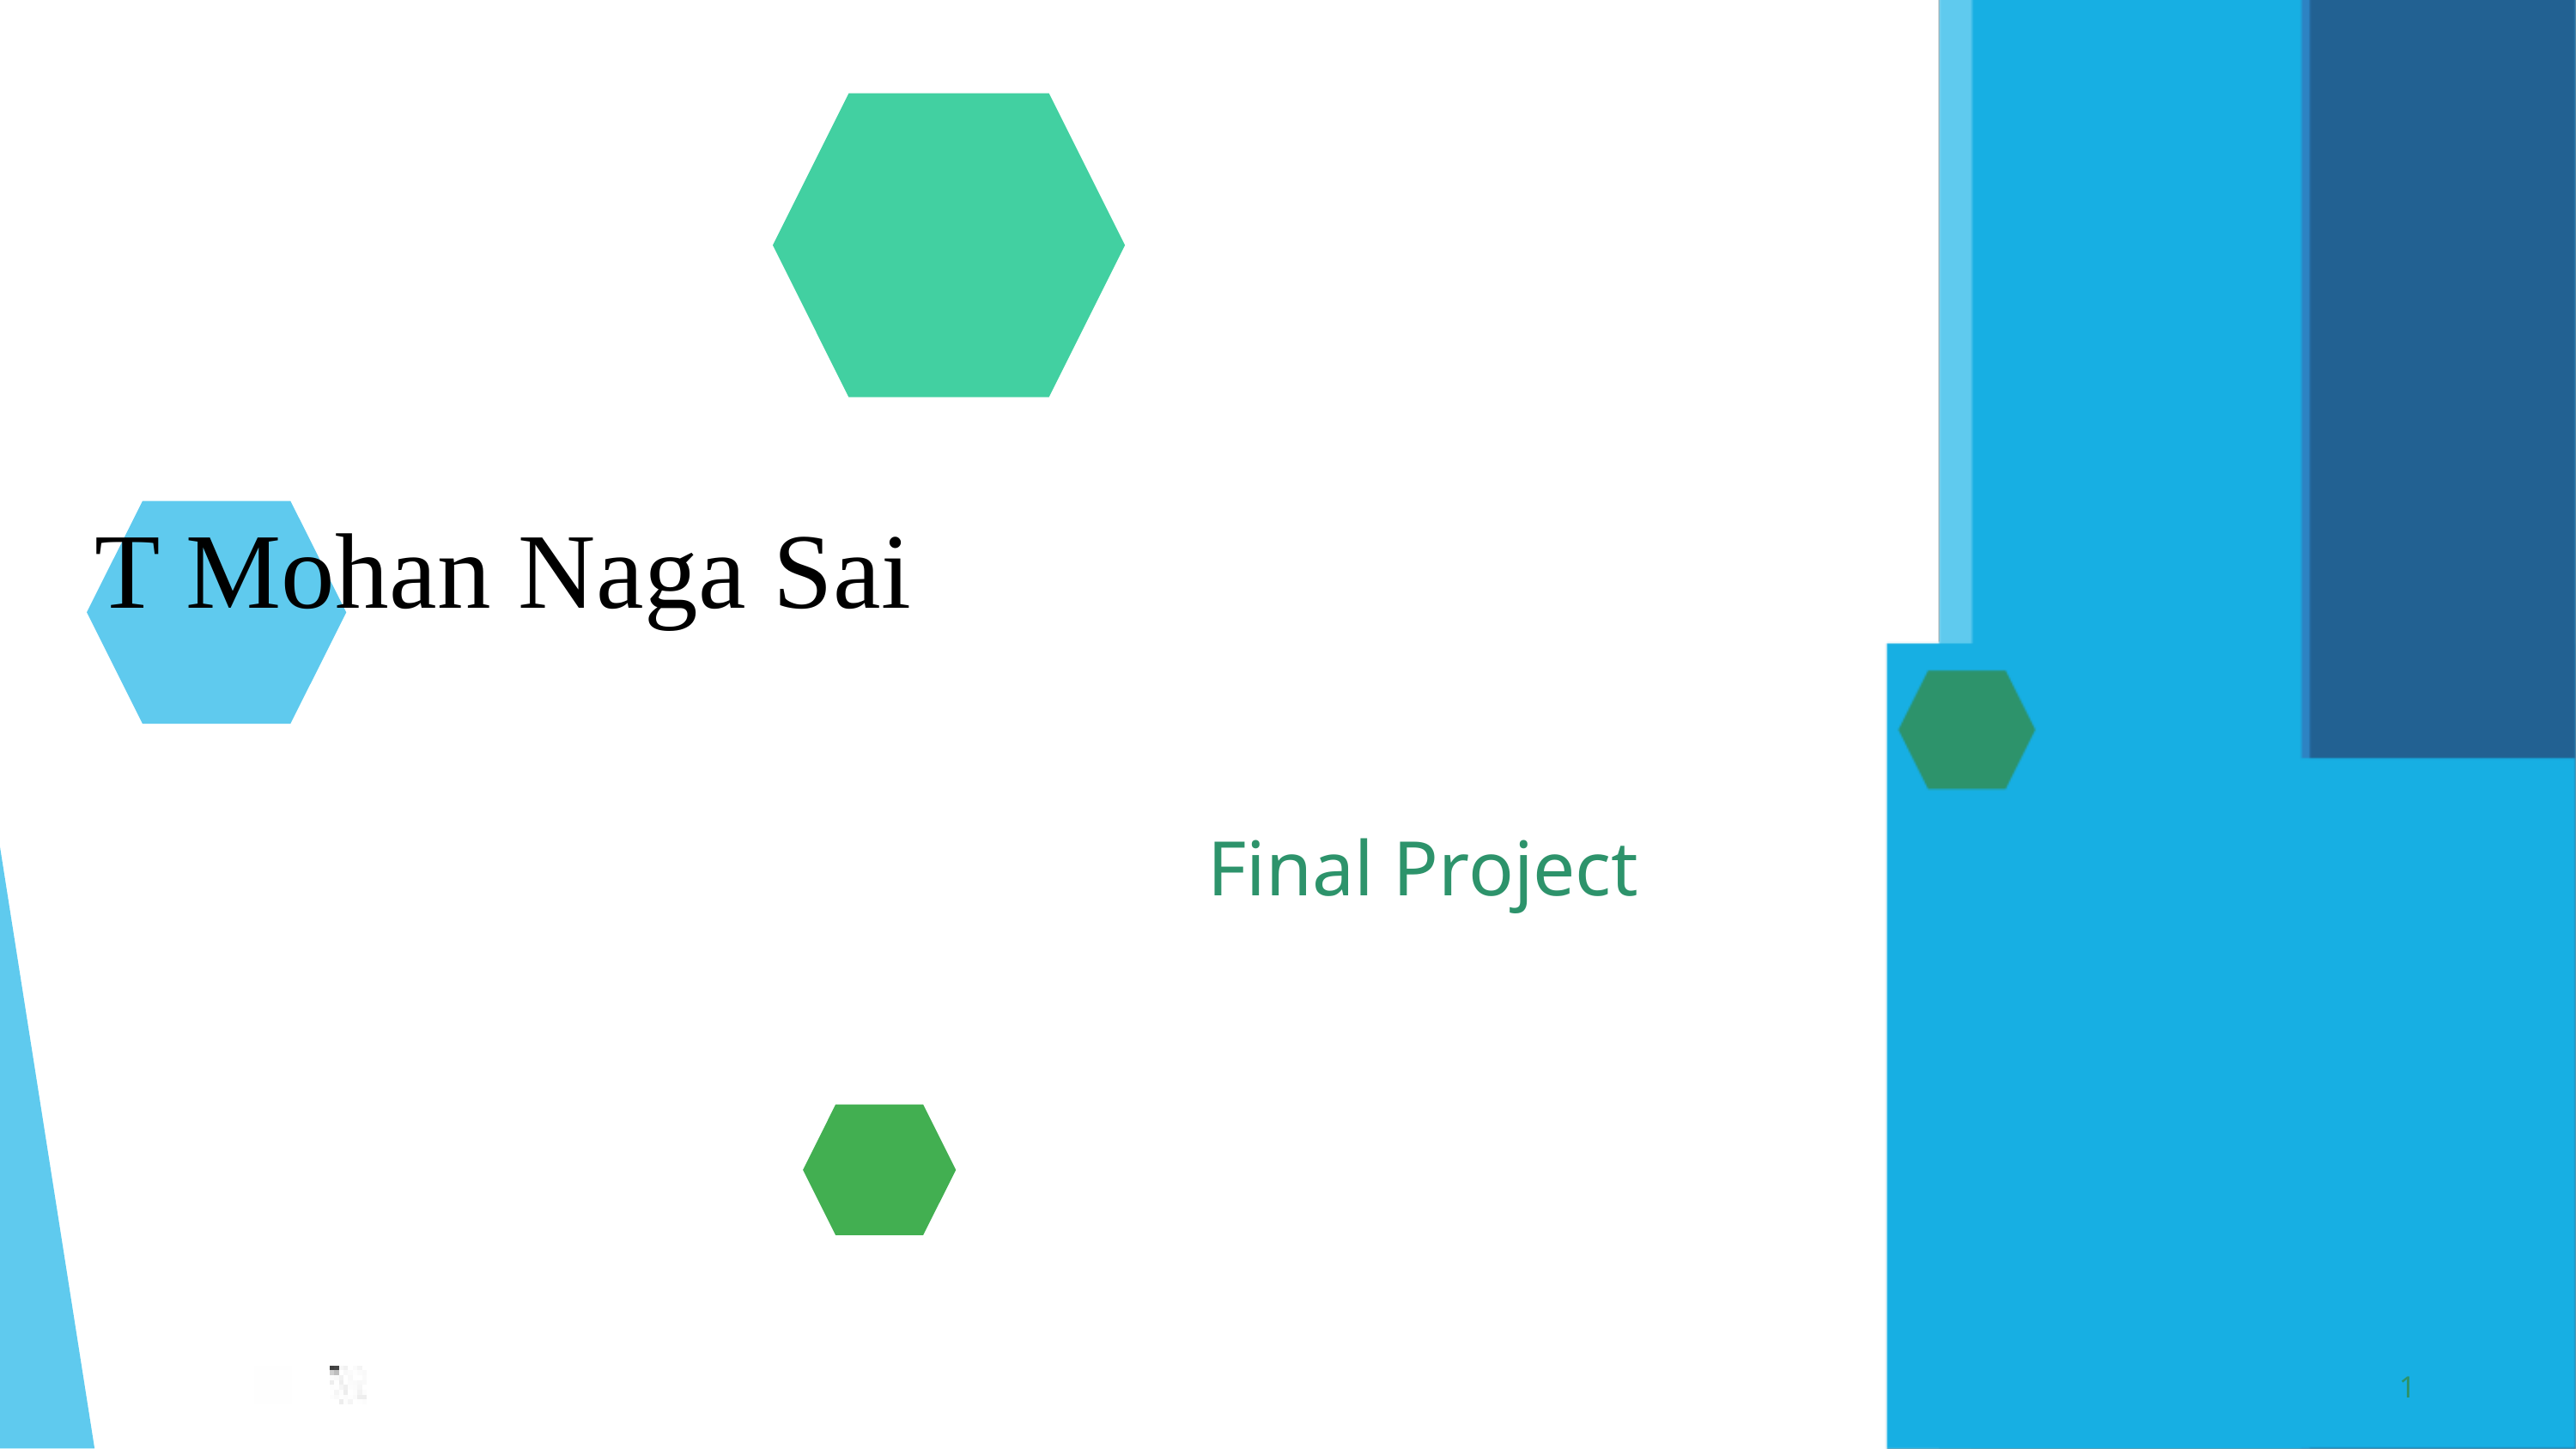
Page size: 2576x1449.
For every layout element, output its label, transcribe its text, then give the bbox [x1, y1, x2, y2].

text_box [86, 500, 347, 724]
text_box [1564, 0, 2576, 1449]
text_box Final Project [1207, 805, 1668, 911]
text_box 1 [2398, 1362, 2415, 1404]
text_box [143, 1366, 597, 1410]
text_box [0, 846, 95, 1449]
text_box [802, 1104, 957, 1236]
text_box T Mohan Naga Sai [94, 479, 1028, 630]
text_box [772, 93, 1126, 397]
